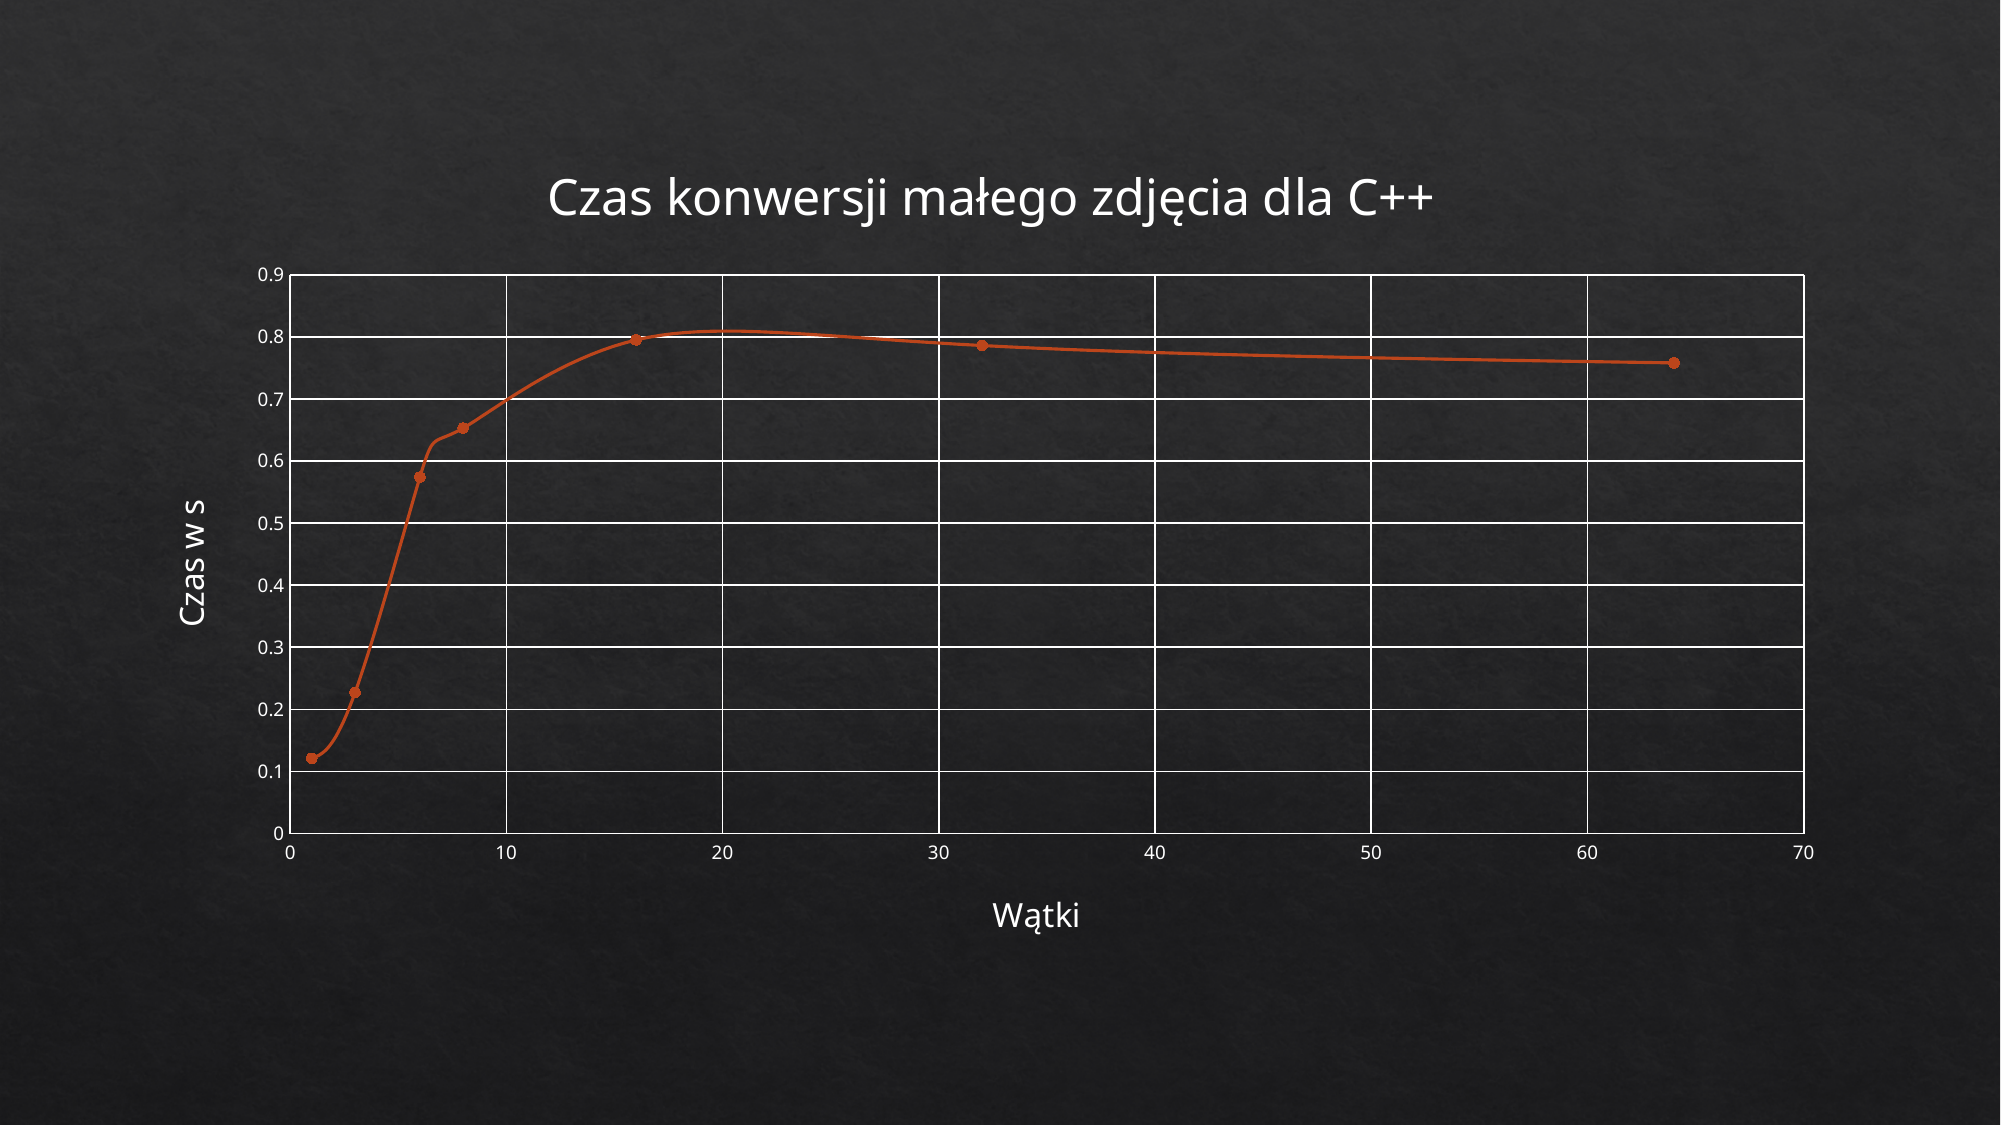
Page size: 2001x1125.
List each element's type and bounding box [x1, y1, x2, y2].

chart [132, 121, 1850, 972]
